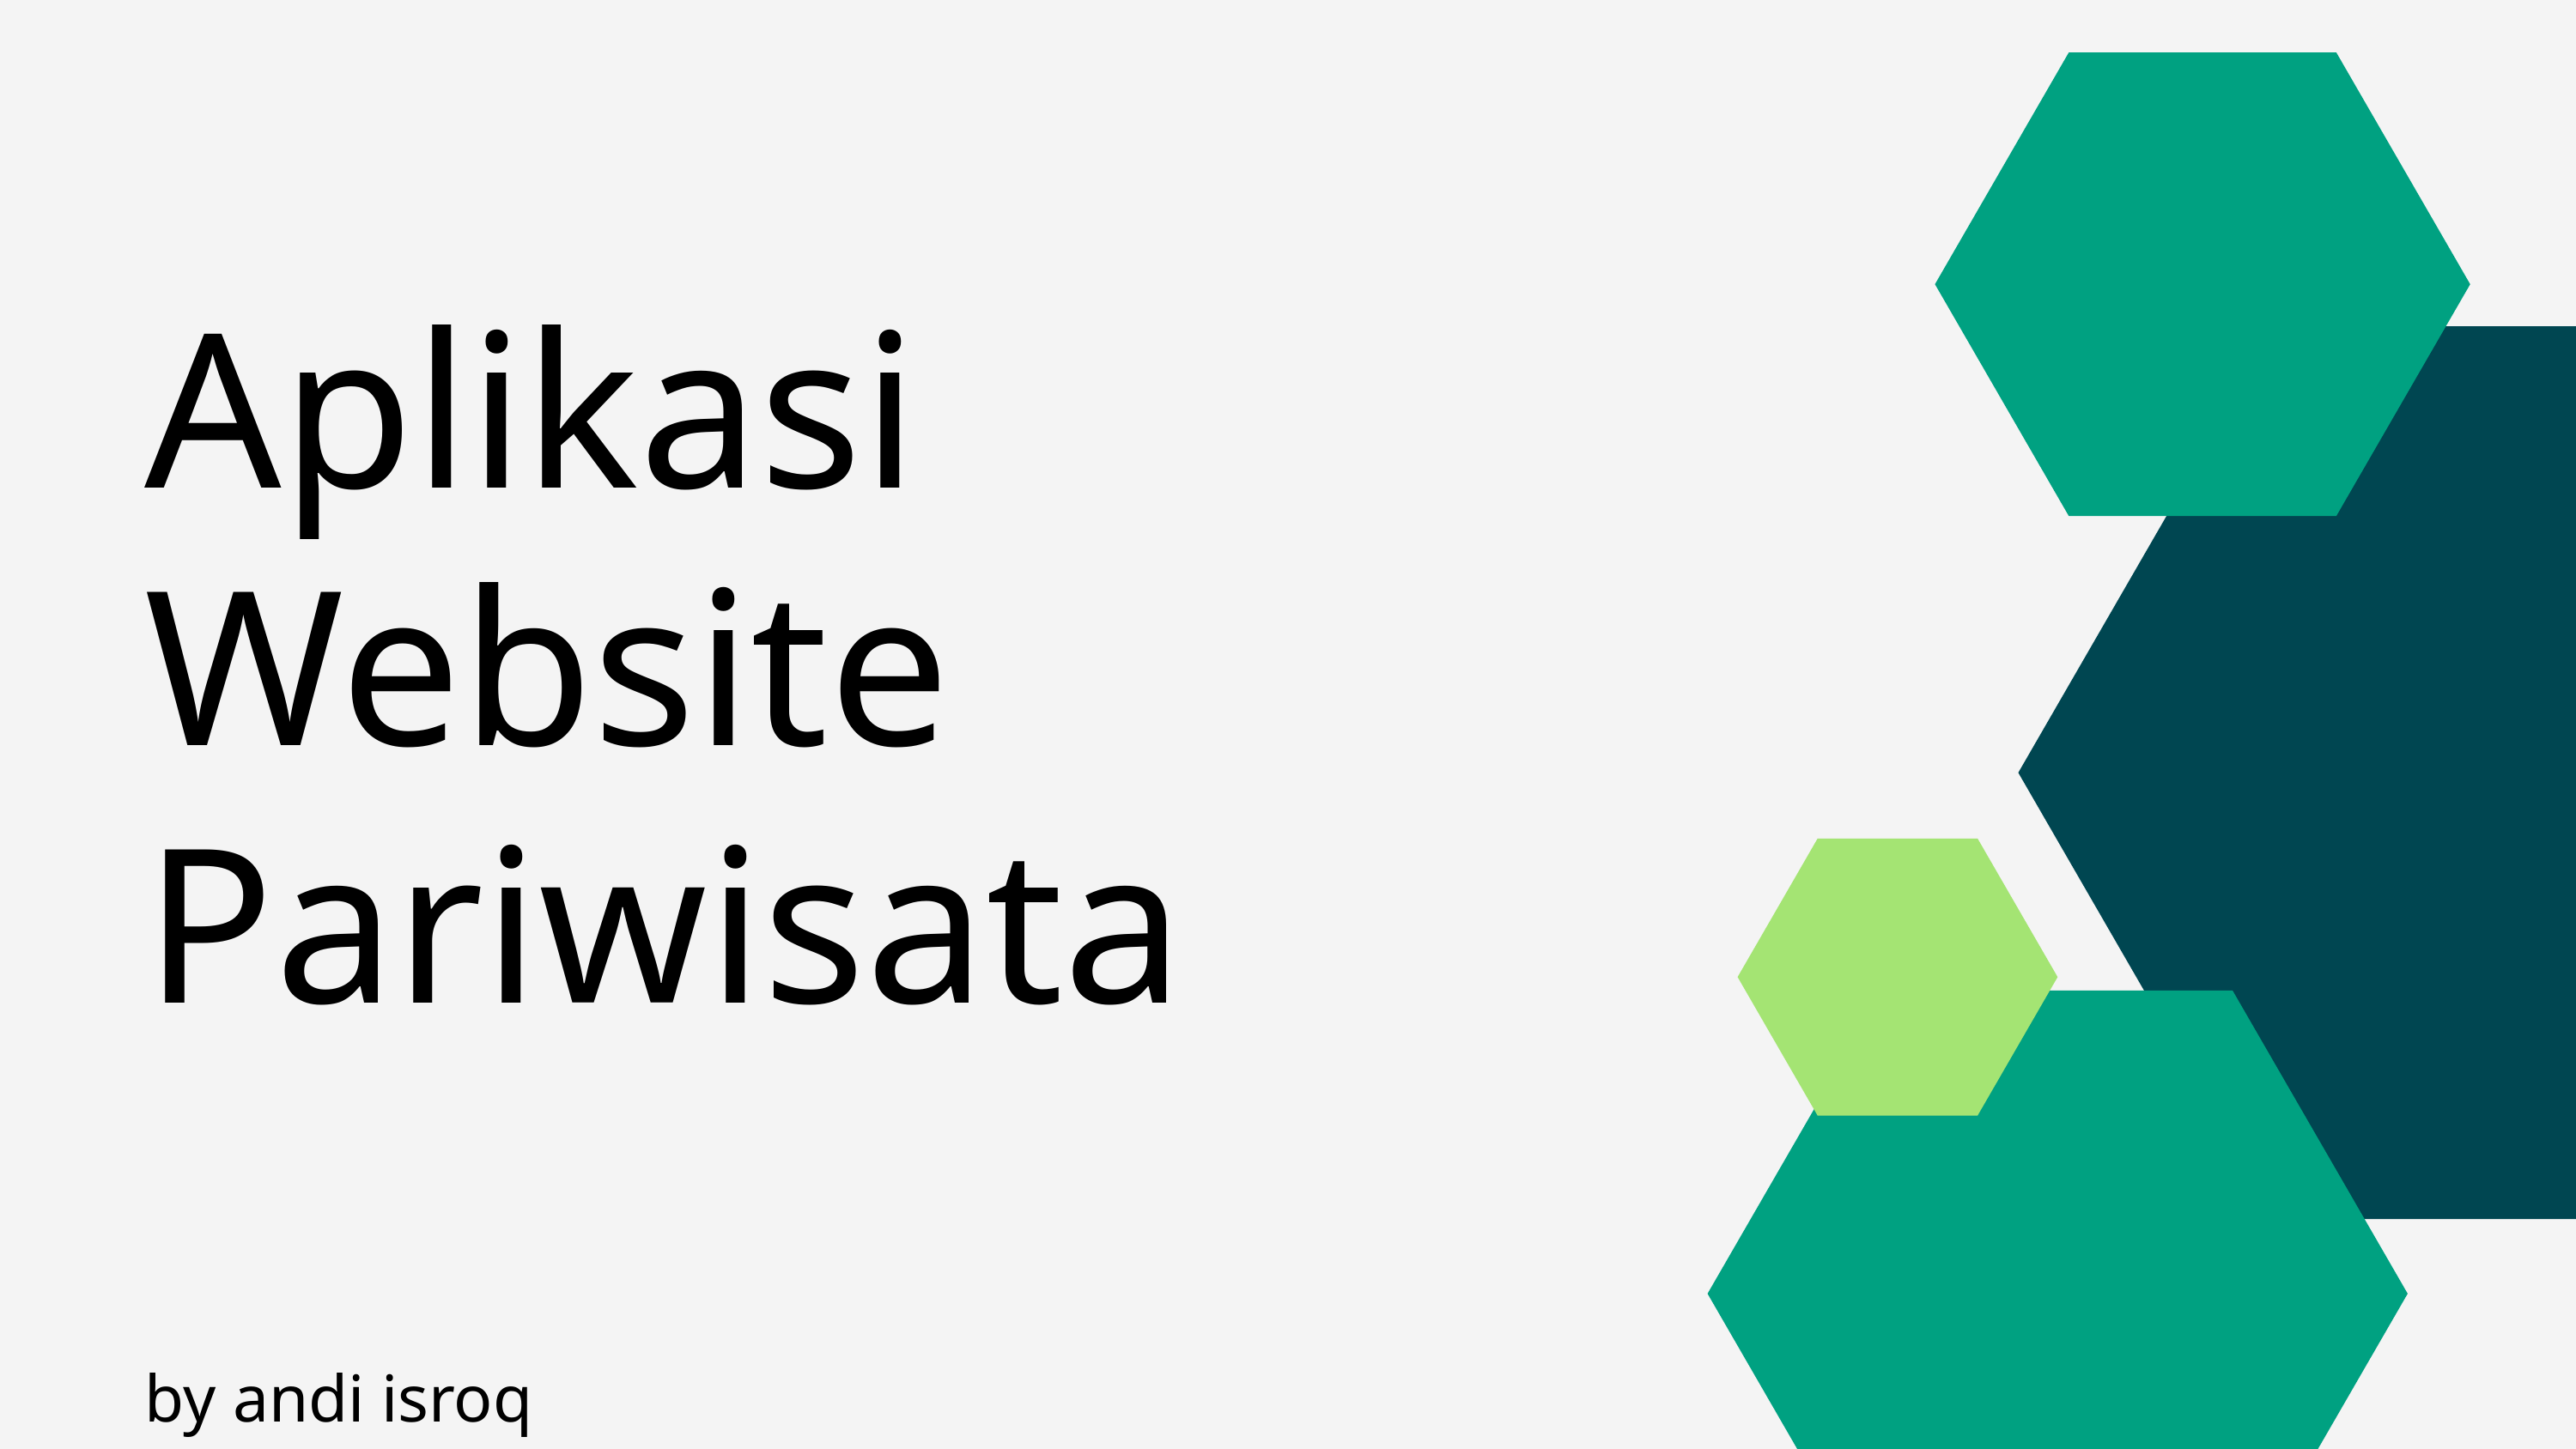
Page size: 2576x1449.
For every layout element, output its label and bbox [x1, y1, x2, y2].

text_box [144, 402, 1583, 1294]
text_box [1737, 838, 2058, 1116]
text_box [2018, 325, 2576, 1220]
text_box [1935, 52, 2470, 517]
text_box [1707, 990, 2409, 1449]
